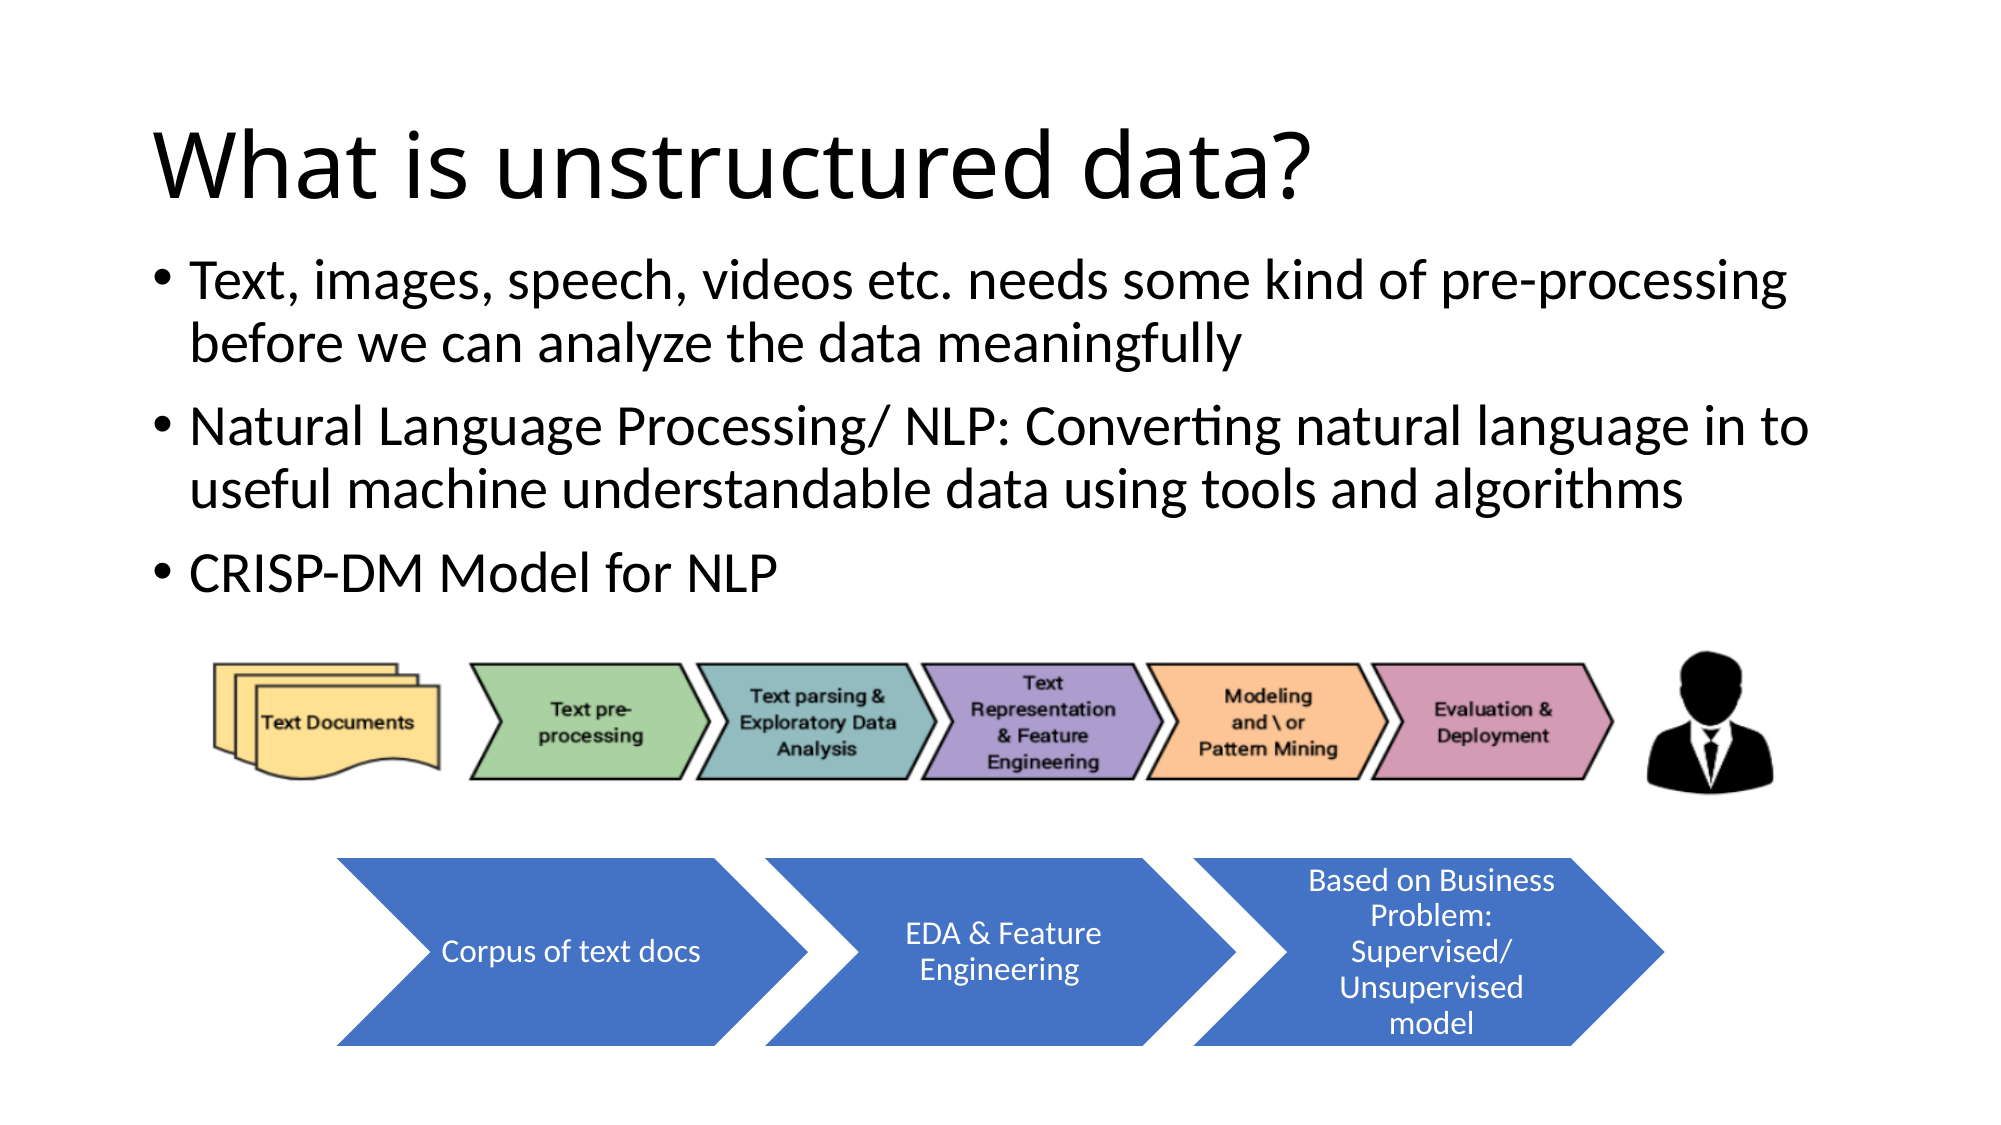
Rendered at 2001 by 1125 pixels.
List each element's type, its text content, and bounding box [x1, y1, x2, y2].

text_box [333, 507, 1667, 1125]
picture [193, 593, 333, 811]
list Text, images, speech, videos etc. needs some kind of pre-processing before we can analyze the data meaningfully Natural Language Processing/ NLP: Converting natural language in to useful machine understandable data using tools and algorithms CRISP-DM Model for NLP [137, 241, 1863, 630]
title What is unstructured data? [137, 59, 1863, 241]
picture [1667, 593, 1807, 811]
